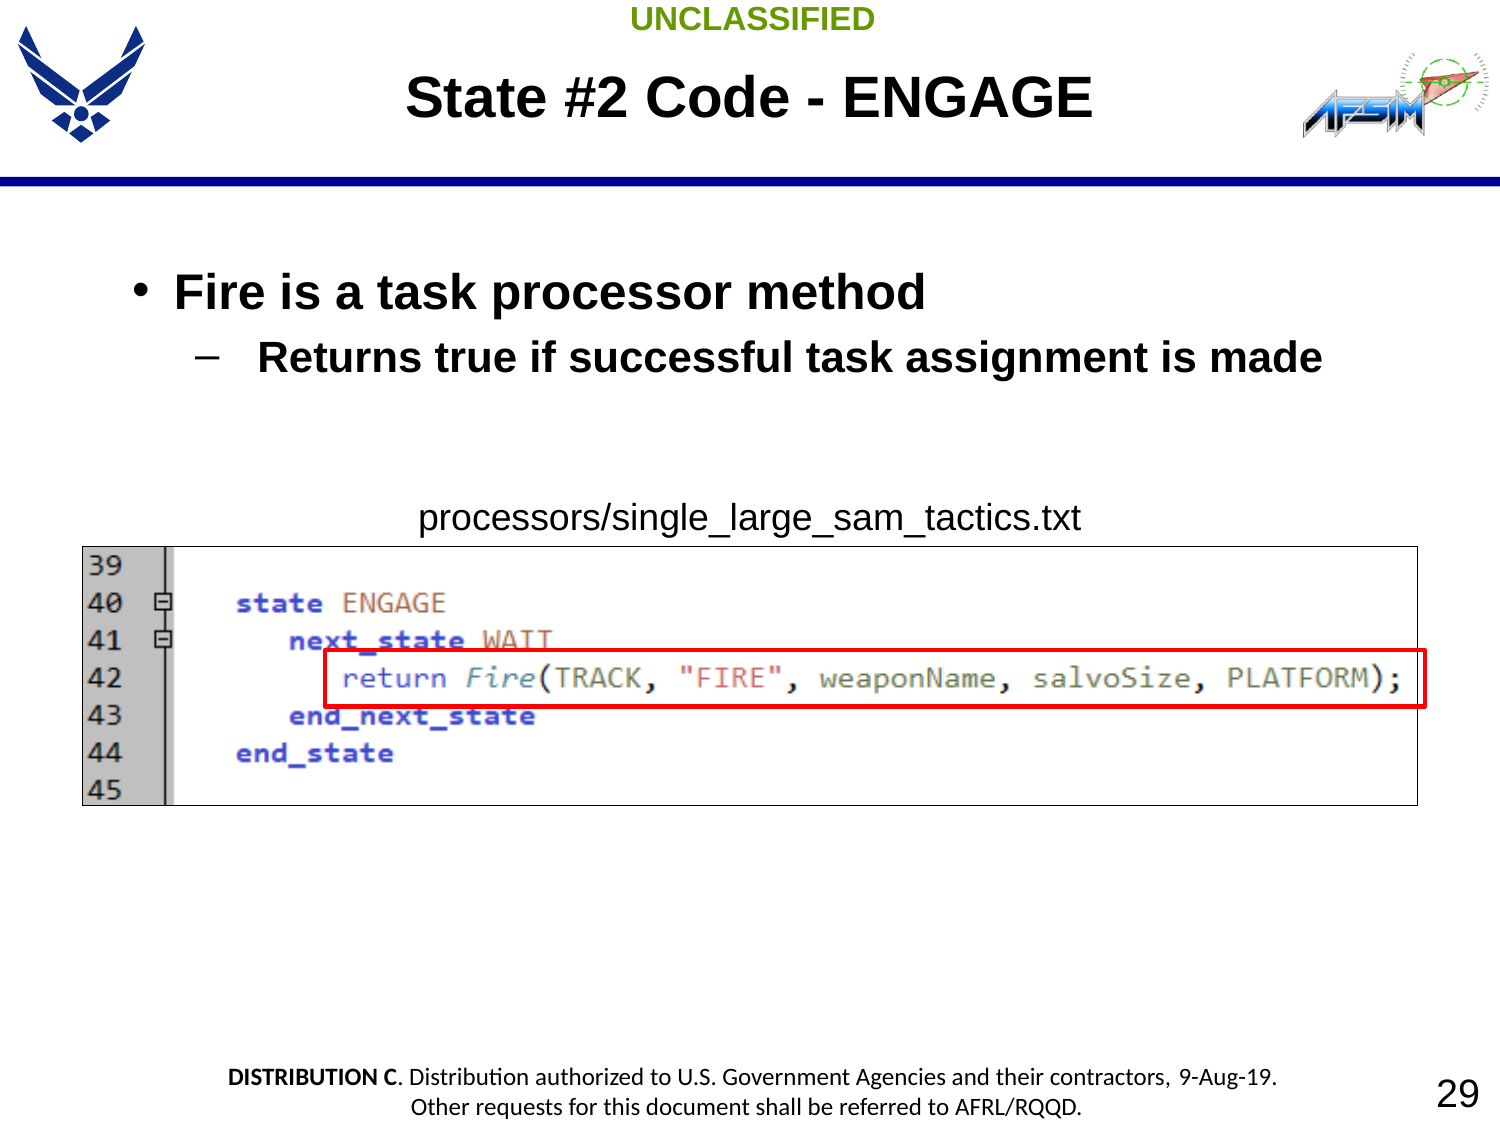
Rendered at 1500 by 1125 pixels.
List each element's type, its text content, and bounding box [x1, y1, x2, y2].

text_box [1421, 648, 1427, 709]
title State #2 Code - ENGAGE [206, 0, 1294, 188]
list Fire is a task processor method Returns true if successful task assignment is made [75, 237, 1425, 980]
text_box processors/single_large_sam_tactics.txt [403, 485, 1097, 544]
picture [82, 546, 1418, 806]
picture [1297, 42, 1500, 145]
